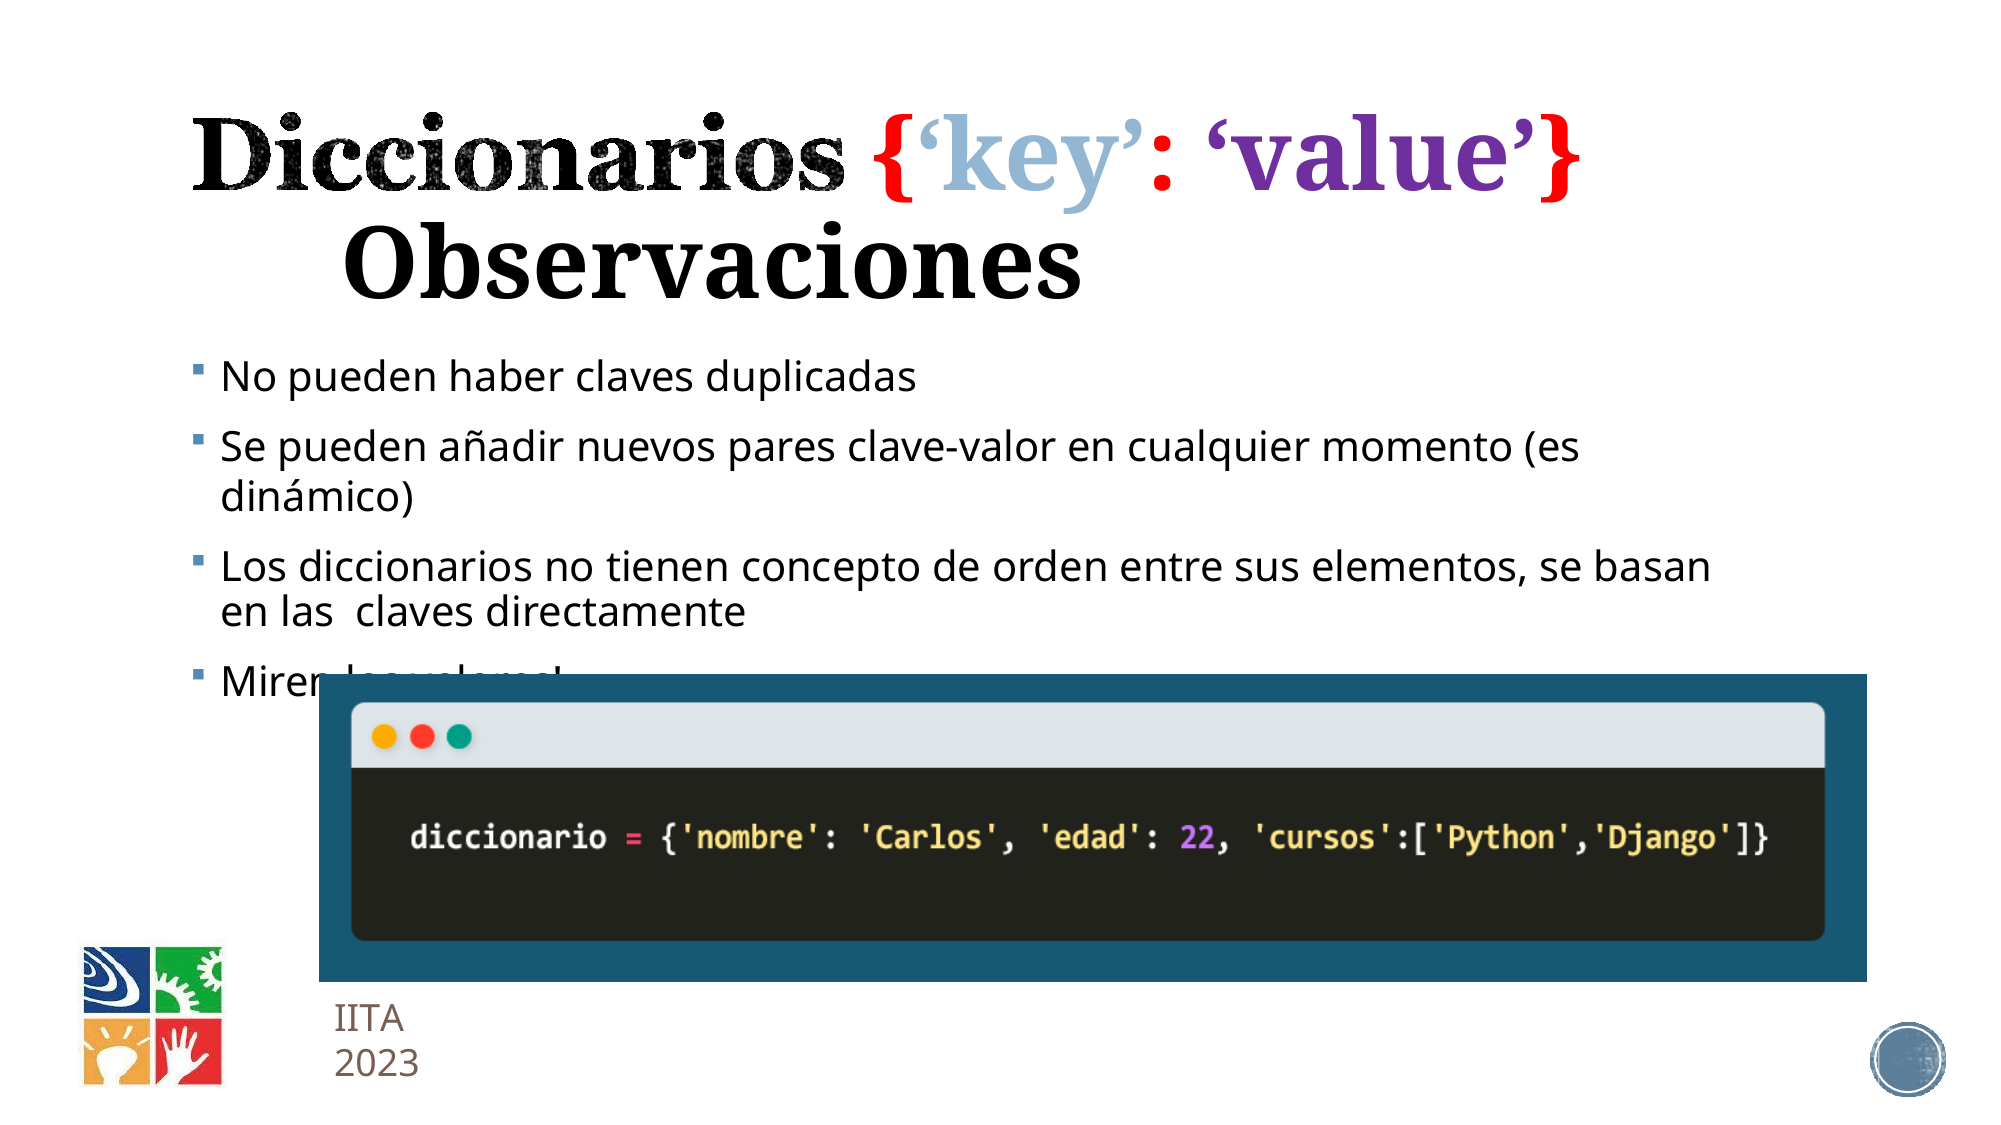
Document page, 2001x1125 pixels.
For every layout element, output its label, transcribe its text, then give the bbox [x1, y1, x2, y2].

picture [319, 673, 1867, 982]
footer IITA 2023 [332, 994, 485, 1125]
picture [193, 112, 844, 191]
picture [77, 939, 227, 1088]
picture [1870, 1022, 1946, 1097]
title {‘key’: ‘value’} Observaciones [338, 86, 1662, 319]
text_box No pueden haber claves duplicadas Se pueden añadir nuevos pares clave-valor en cualquier momento (es dinámico) Los diccionarios no tienen concepto de orden entre sus elementos, se basan en las claves directamente Miren los valores! [188, 327, 1766, 705]
